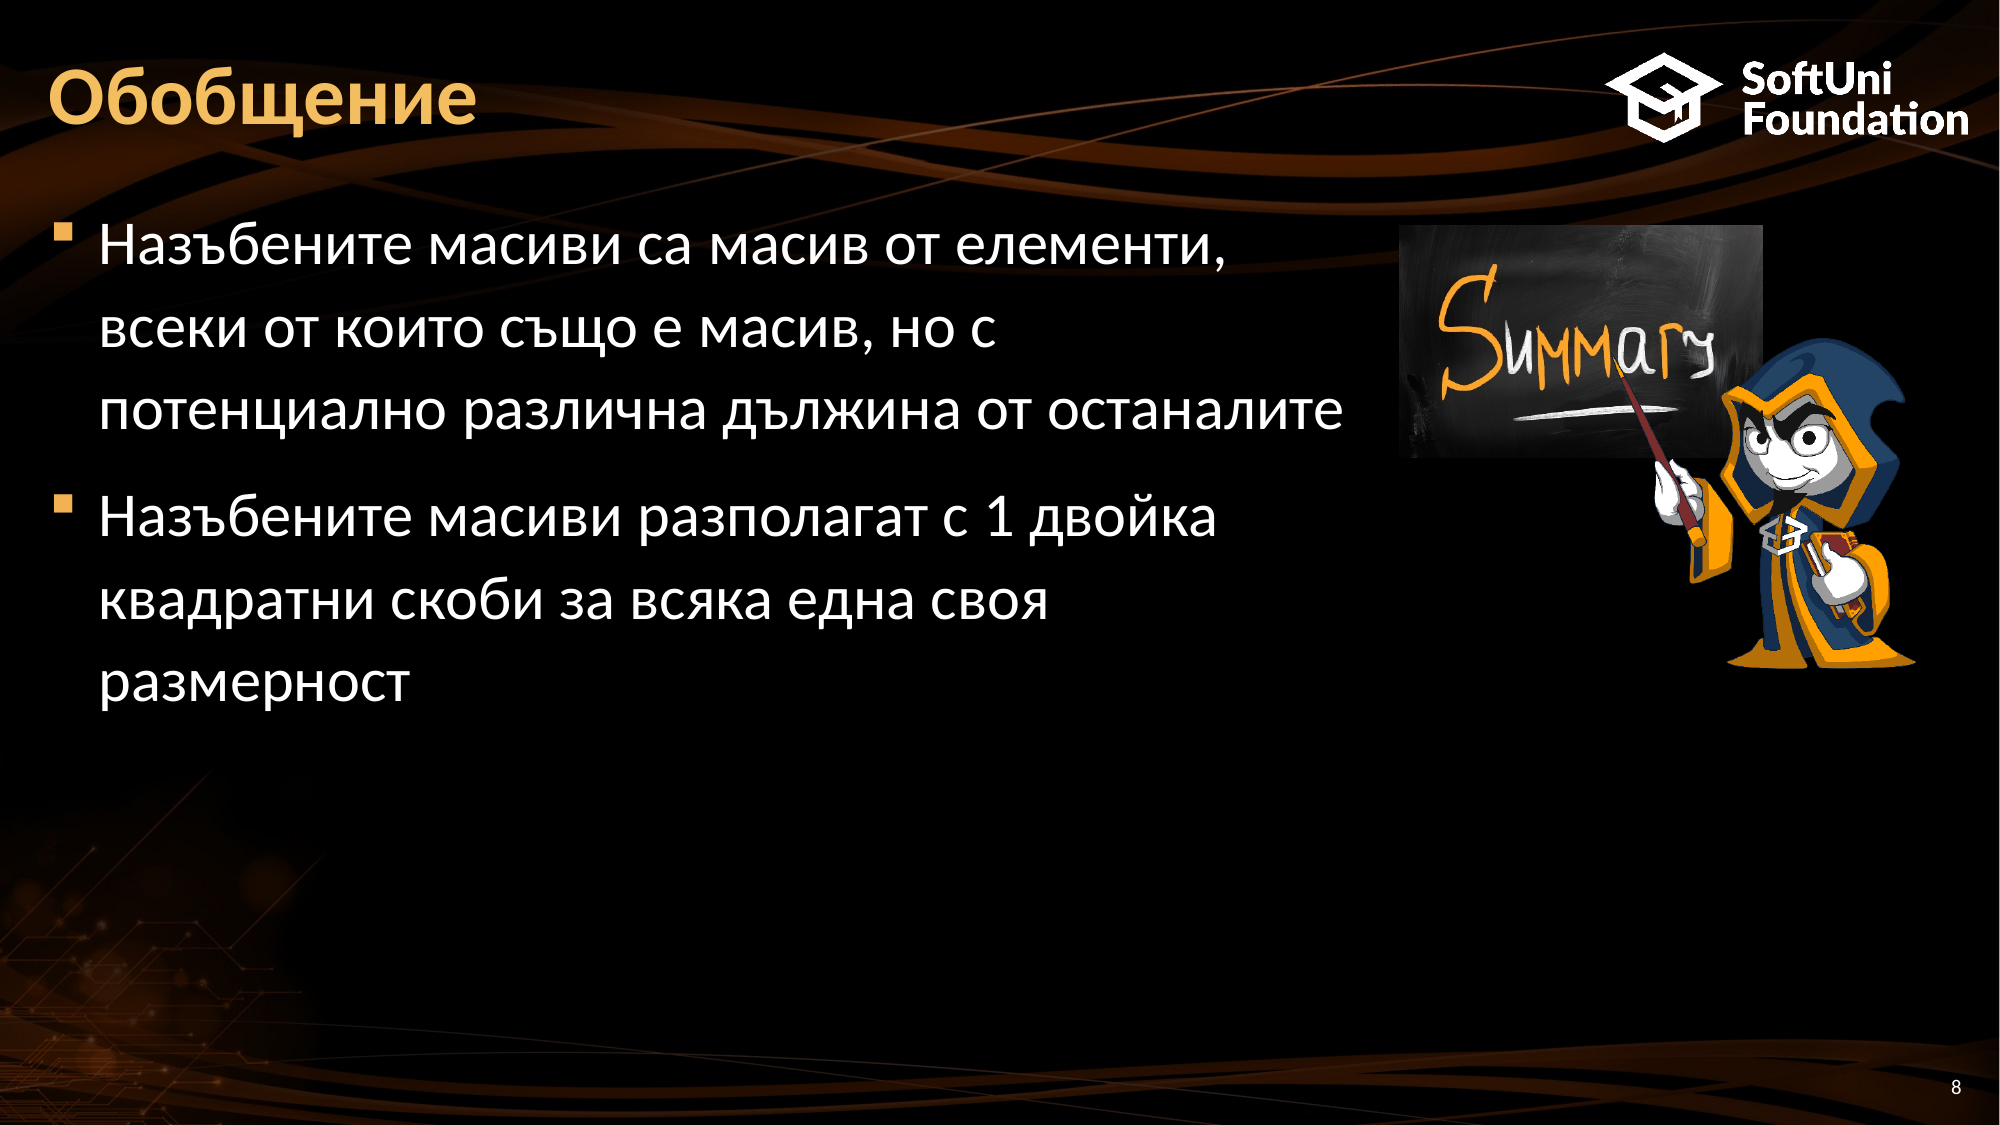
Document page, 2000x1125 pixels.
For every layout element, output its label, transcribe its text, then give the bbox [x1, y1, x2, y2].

list Назъбените масиви са масив от елементи, всеки от които също е масив, но с потенциално различна дължина от останалите Назъбените масиви разполагат с 1 двойка квадратни скоби за всяка една своя размерност [31, 189, 1379, 1103]
title Обобщение [30, 6, 1602, 189]
slide_number 8 [1897, 1070, 1968, 1103]
picture [0, 0, 2000, 1125]
